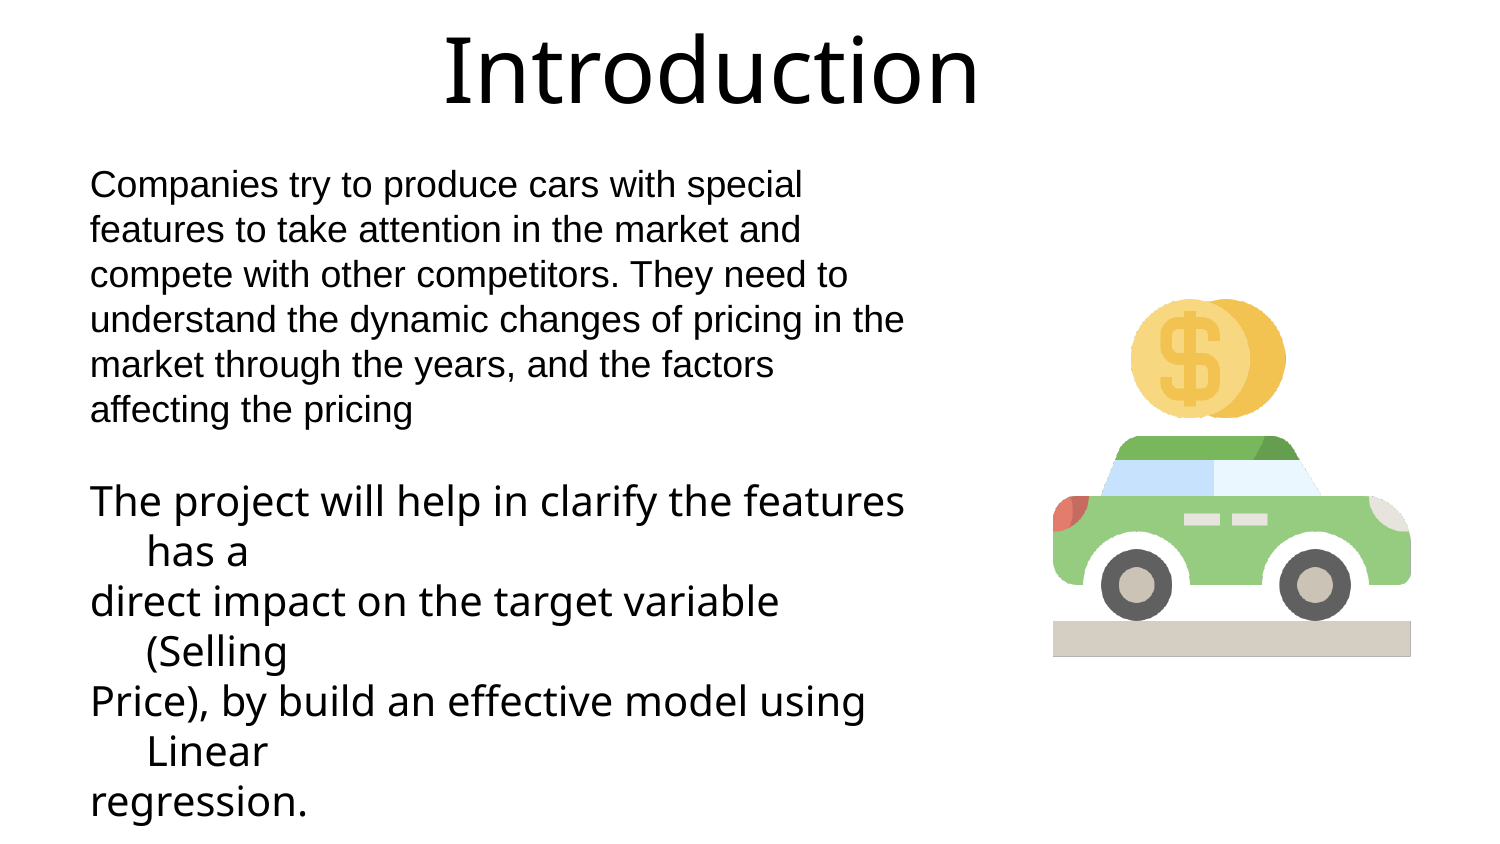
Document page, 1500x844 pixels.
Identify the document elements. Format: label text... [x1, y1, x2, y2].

picture [1041, 286, 1423, 668]
title Introduction [395, 21, 1055, 113]
subtitle Companies try to produce cars with special features to take attention in the market and compete with other competitors. They need to understand the dynamic changes of pricing in the market through the years, and the factors affecting the pricing The project will help in clarify the features has a direct impact on the target variable (Selling Price), by build an effective model using Linear regression. [56, 219, 938, 766]
